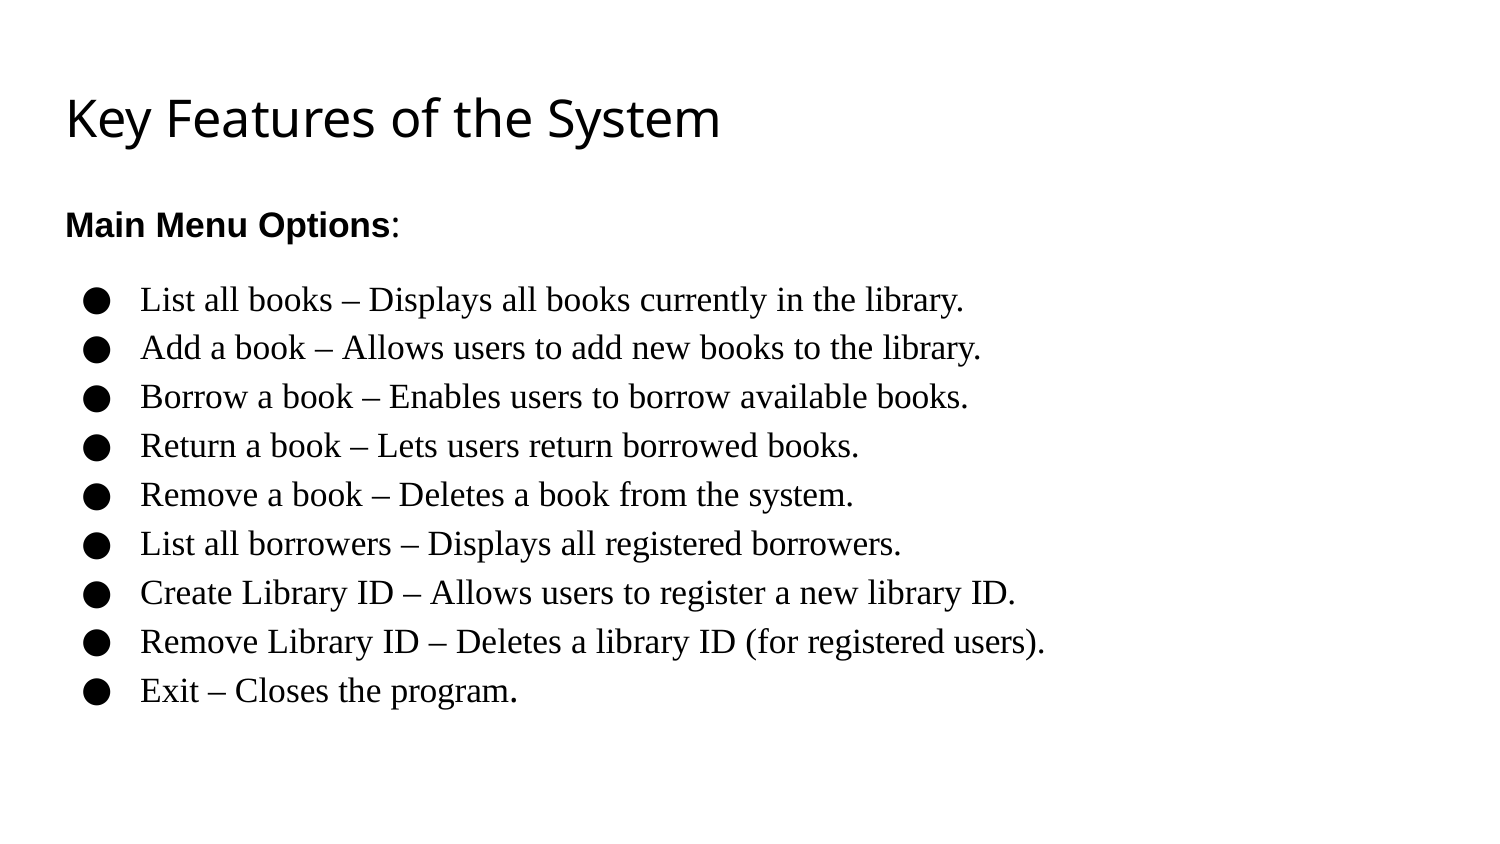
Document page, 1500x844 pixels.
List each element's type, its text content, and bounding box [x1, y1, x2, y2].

title Key Features of the System [63, 82, 1437, 226]
text_box Main Menu Options: List all books – Displays all books currently in the library. Add a book – Allows users to add new books to the library. Borrow a book – Enables users to borrow available books. Return a book – Lets users return borrowed books. Remove a book – Deletes a book from the system. List all borrowers – Displays all registered borrowers. Create Library ID – Allows users to register a new library ID. Remove Library ID – Deletes a library ID (for registered users). Exit – Closes the program. [63, 199, 1126, 710]
